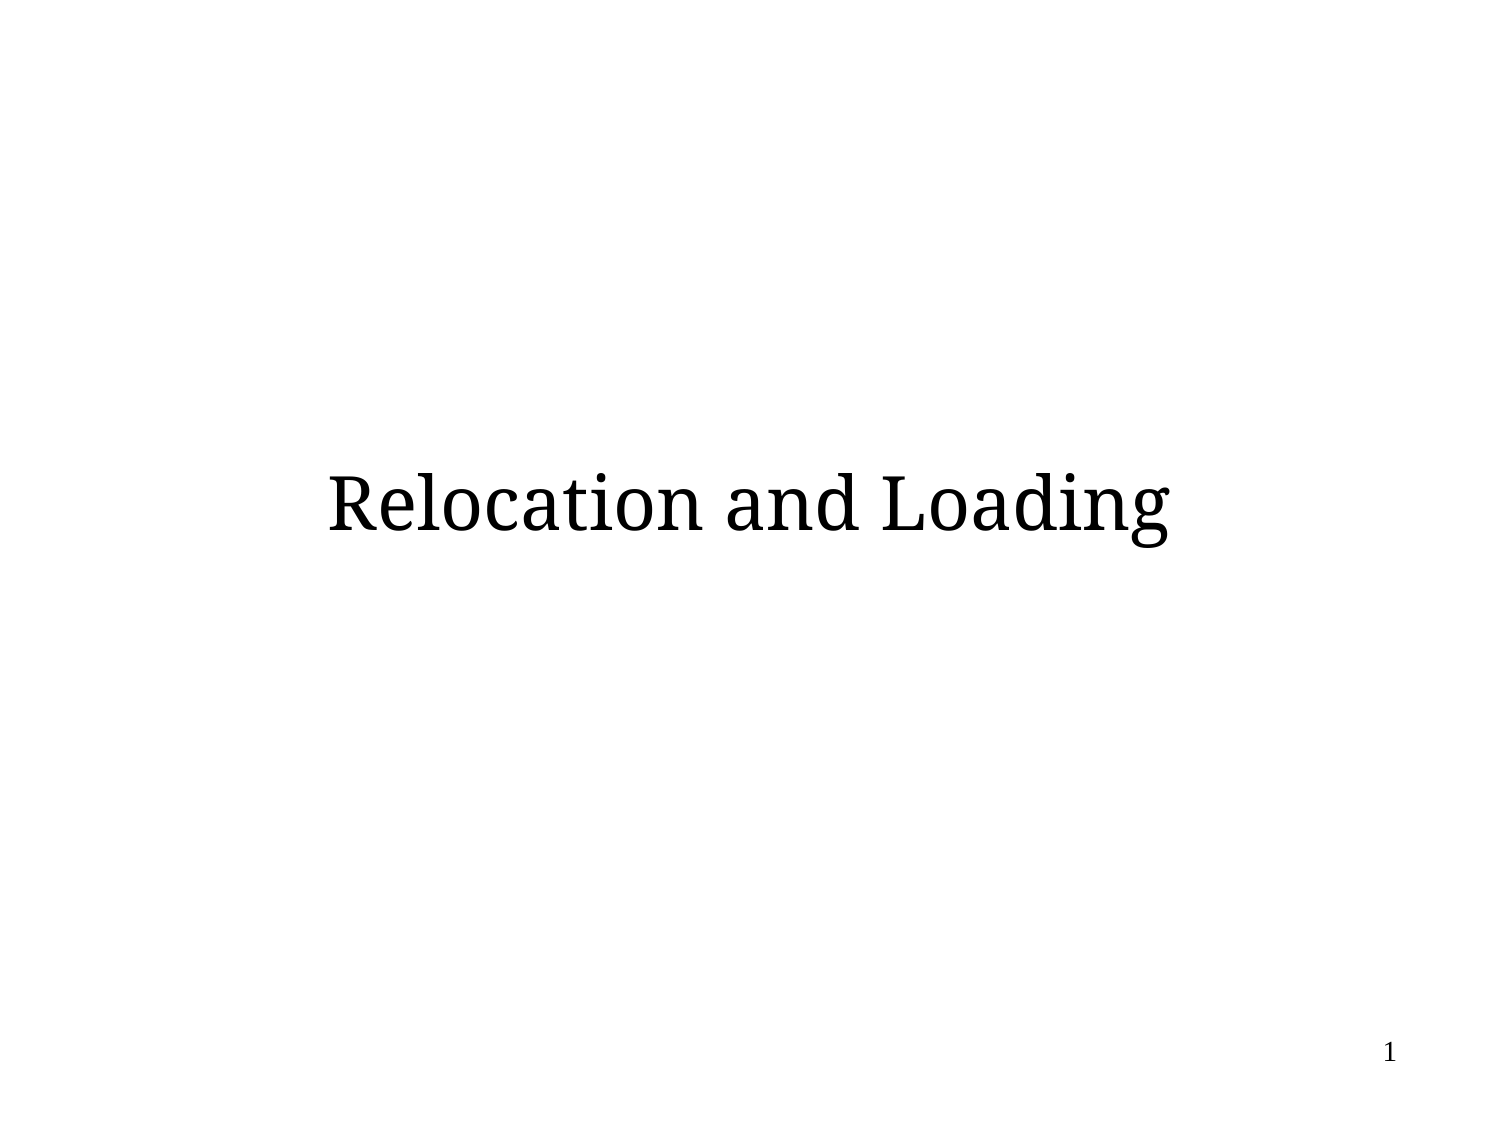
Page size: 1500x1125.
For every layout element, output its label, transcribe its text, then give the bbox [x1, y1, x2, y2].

title Relocation and Loading [112, 350, 1388, 650]
slide_number 1 [1099, 1024, 1413, 1101]
